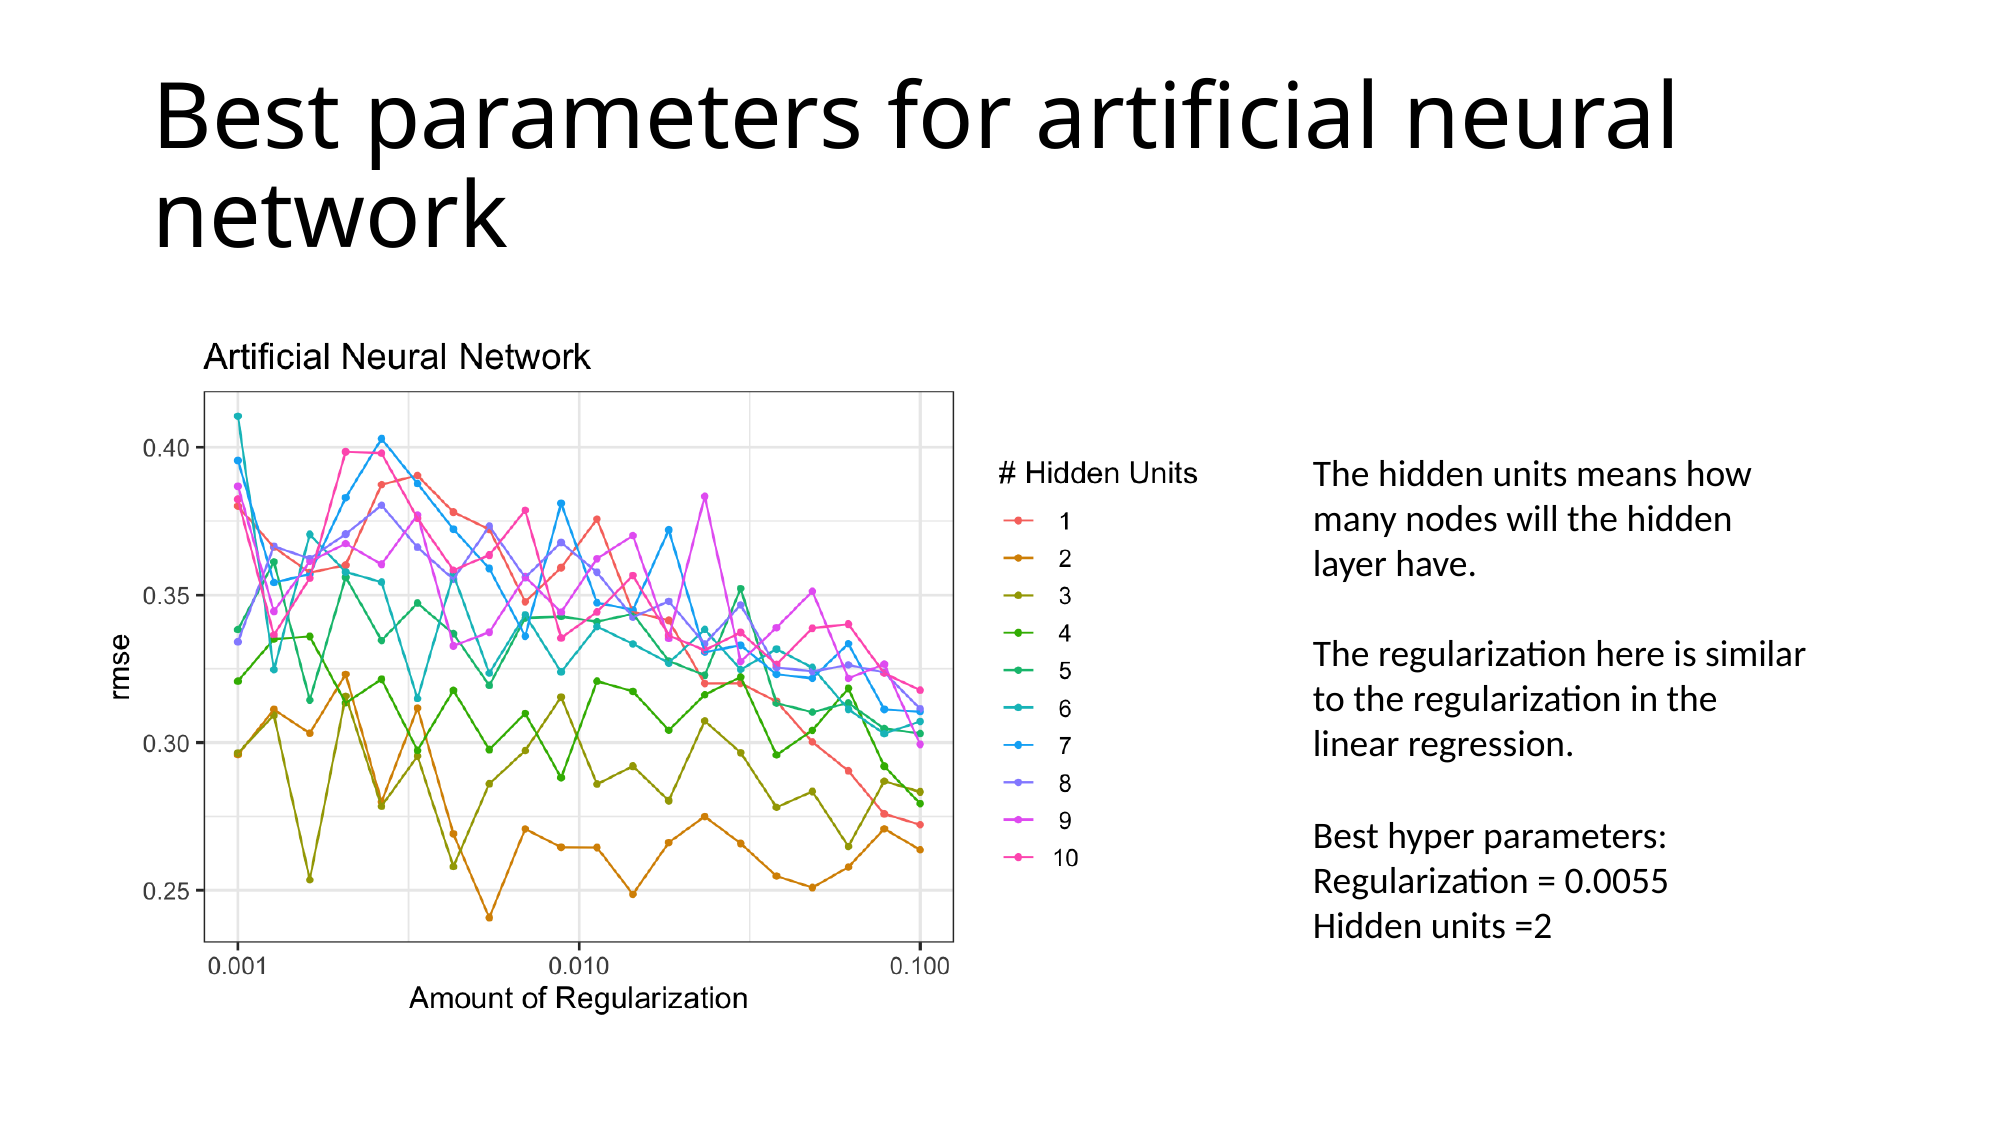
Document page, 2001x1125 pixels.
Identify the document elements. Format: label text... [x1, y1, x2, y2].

text_box Best hyper parameters: Regularization = 0.0055 Hidden units =2 [1298, 803, 1823, 954]
title Best parameters for artificial neural network [137, 59, 1863, 278]
text_box The hidden units means how many nodes will the hidden layer have. The regularization here is similar to the regularization in the linear regression. [1298, 441, 1823, 772]
picture [92, 327, 1228, 1029]
